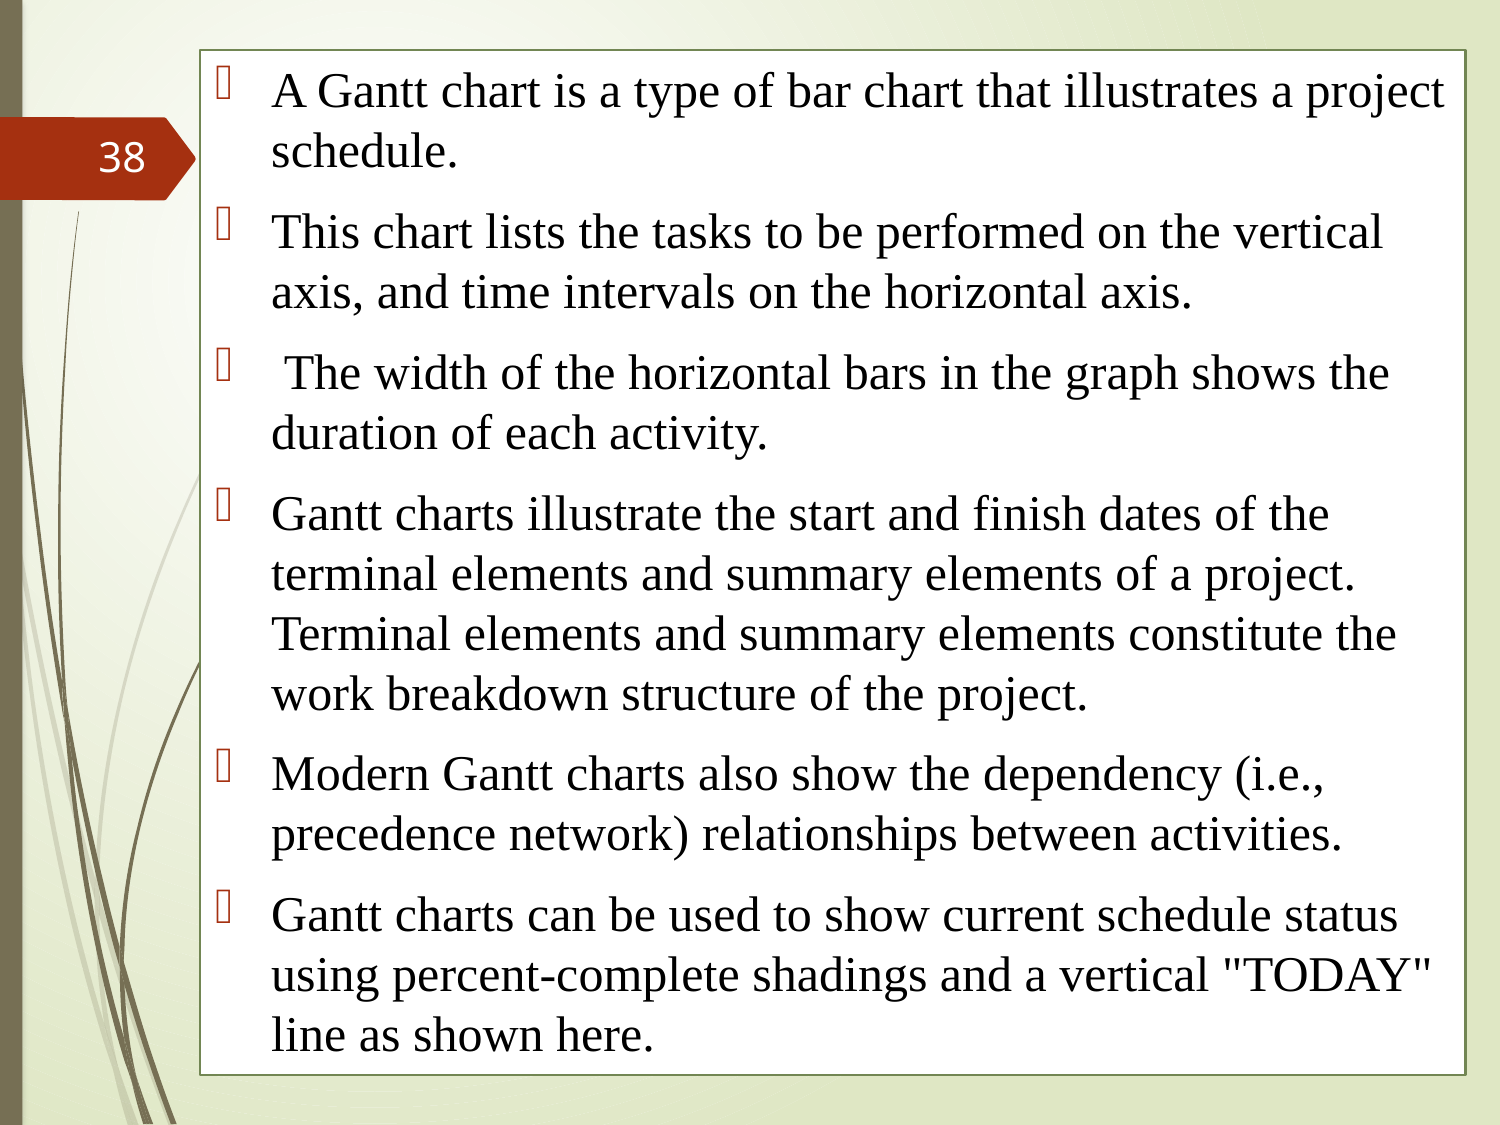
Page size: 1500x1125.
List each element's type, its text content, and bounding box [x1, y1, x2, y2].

list A Gantt chart is a type of bar chart that illustrates a project schedule. This chart lists the tasks to be performed on the vertical axis, and time intervals on the horizontal axis. The width of the horizontal bars in the graph shows the duration of each activity. Gantt charts illustrate the start and finish dates of the terminal elements and summary elements of a project. Terminal elements and summary elements constitute the work breakdown structure of the project. Modern Gantt charts also show the dependency (i.e., precedence network) relationships between activities. Gantt charts can be used to show current schedule status using percent-complete shadings and a vertical "TODAY" line as shown here. [199, 49, 1467, 1076]
slide_number 38 [65, 129, 162, 190]
